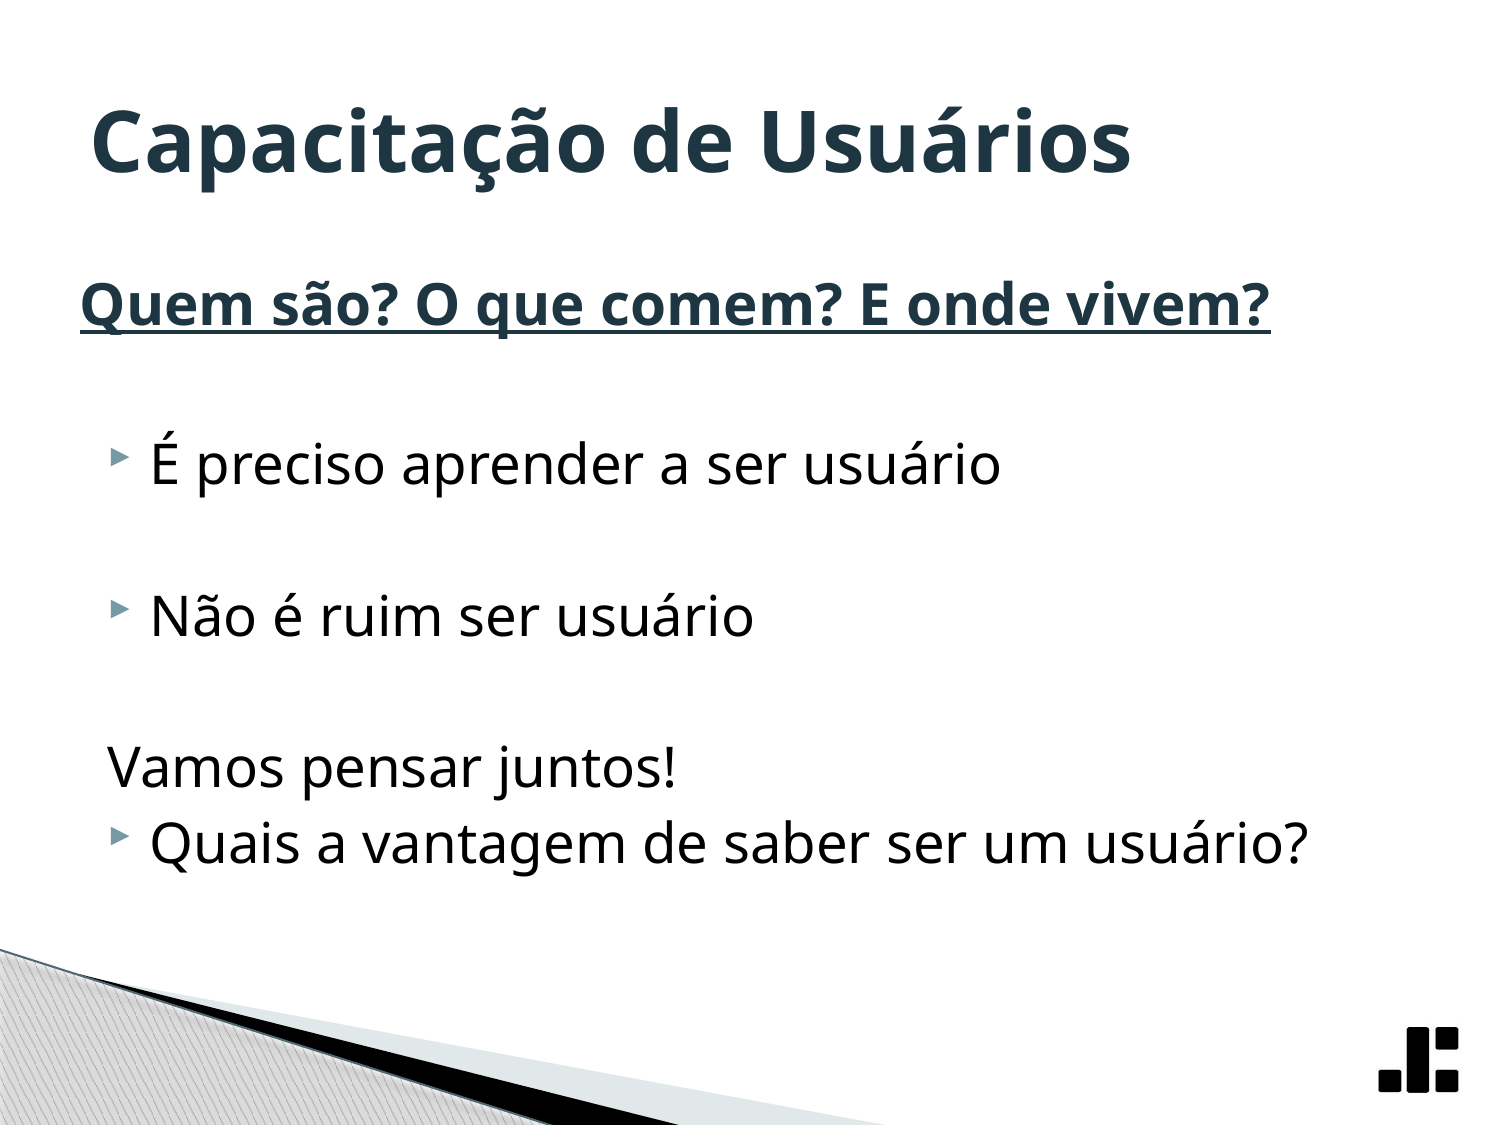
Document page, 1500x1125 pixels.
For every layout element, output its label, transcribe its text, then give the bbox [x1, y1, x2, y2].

list É preciso aprender a ser usuário Não é ruim ser usuário Vamos pensar juntos! Quais a vantagem de saber ser um usuário? [75, 420, 1425, 986]
text_box Quem são? O que comem? E onde vivem? [64, 208, 1415, 396]
title Capacitação de Usuários [75, 45, 1425, 233]
picture [1375, 1022, 1462, 1094]
